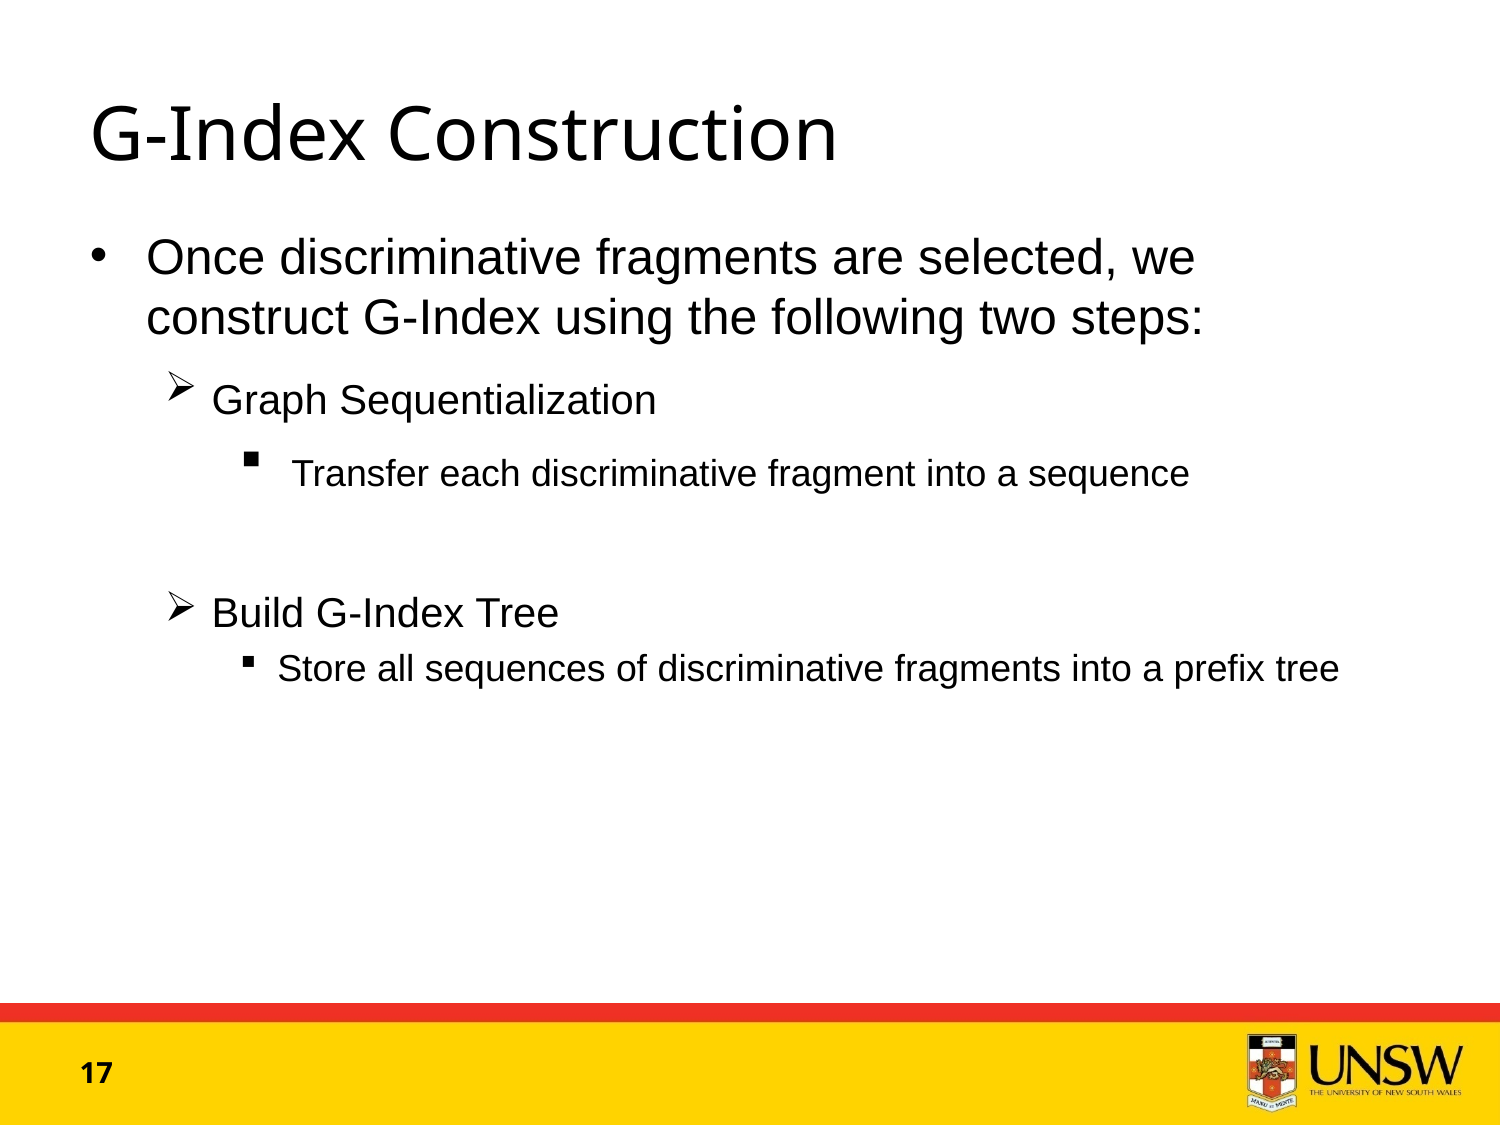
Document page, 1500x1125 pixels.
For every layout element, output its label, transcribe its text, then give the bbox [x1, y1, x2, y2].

list Once discriminative fragments are selected, we construct G-Index using the following two steps: Graph Sequentialization Transfer each discriminative fragment into a sequence Build G-Index Tree Store all sequences of discriminative fragments into a prefix tree [75, 217, 1425, 973]
picture [0, 1003, 1500, 1125]
title G-Index Construction [74, 77, 1426, 209]
